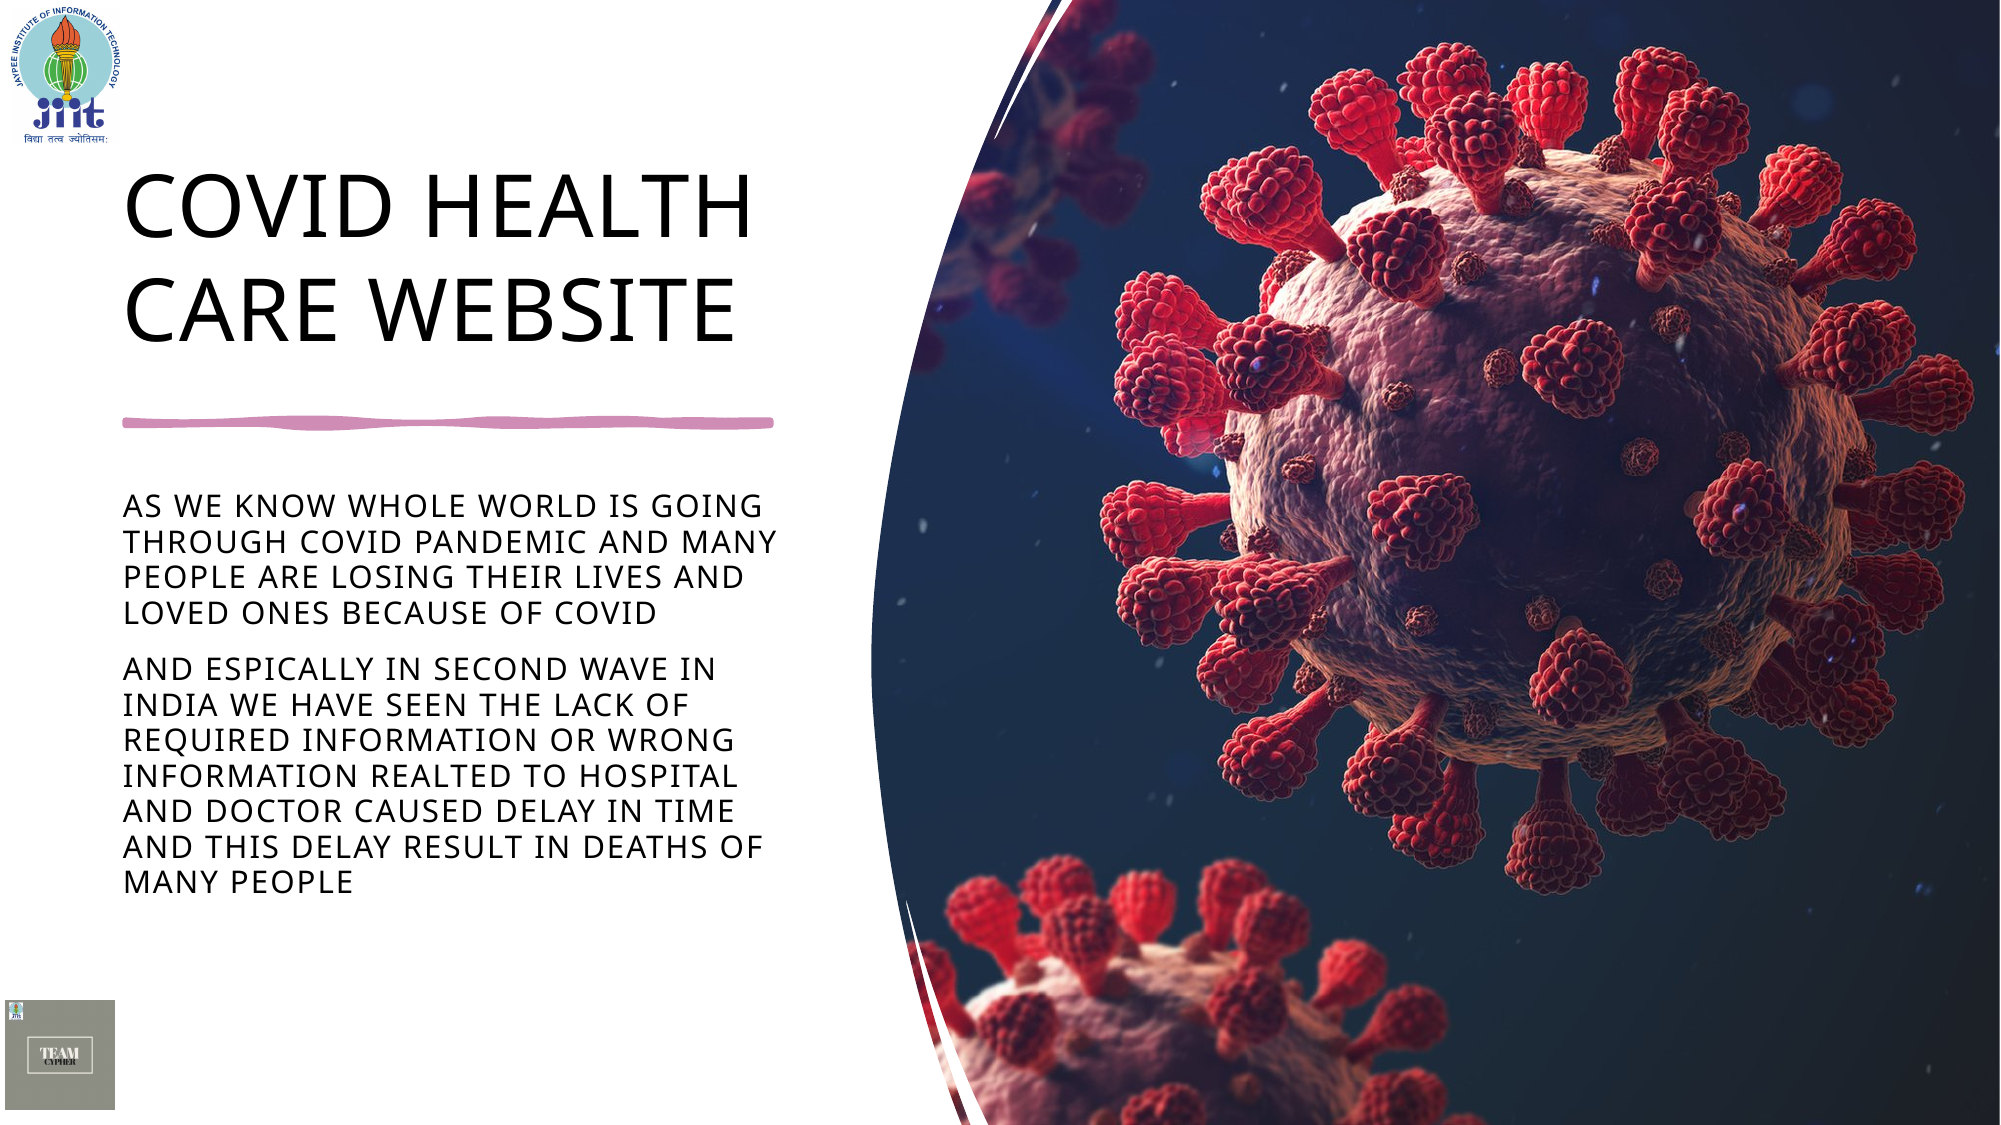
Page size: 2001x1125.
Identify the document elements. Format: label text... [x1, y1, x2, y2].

text_box [124, 417, 772, 429]
list AS WE KNOW WHOLE WORLD IS GOING THROUGH COVID PANDEMIC AND MANY PEOPLE ARE LOSING THEIR LIVES AND LOVED ONES BECAUSE OF COVID AND ESPICALLY IN SECOND WAVE IN INDIA WE HAVE SEEN THE LACK OF REQUIRED INFORMATION OR WRONG INFORMATION REALTED TO HOSPITAL AND DOCTOR CAUSED DELAY IN TIME AND THIS DELAY RESULT IN DEATHS OF MANY PEOPLE [105, 471, 802, 1016]
picture [10, 7, 120, 143]
picture [871, 0, 2000, 1125]
title COVID HEALTH CARE WEBSITE [105, 53, 822, 375]
picture [5, 1000, 115, 1110]
text_box [0, 0, 871, 1125]
